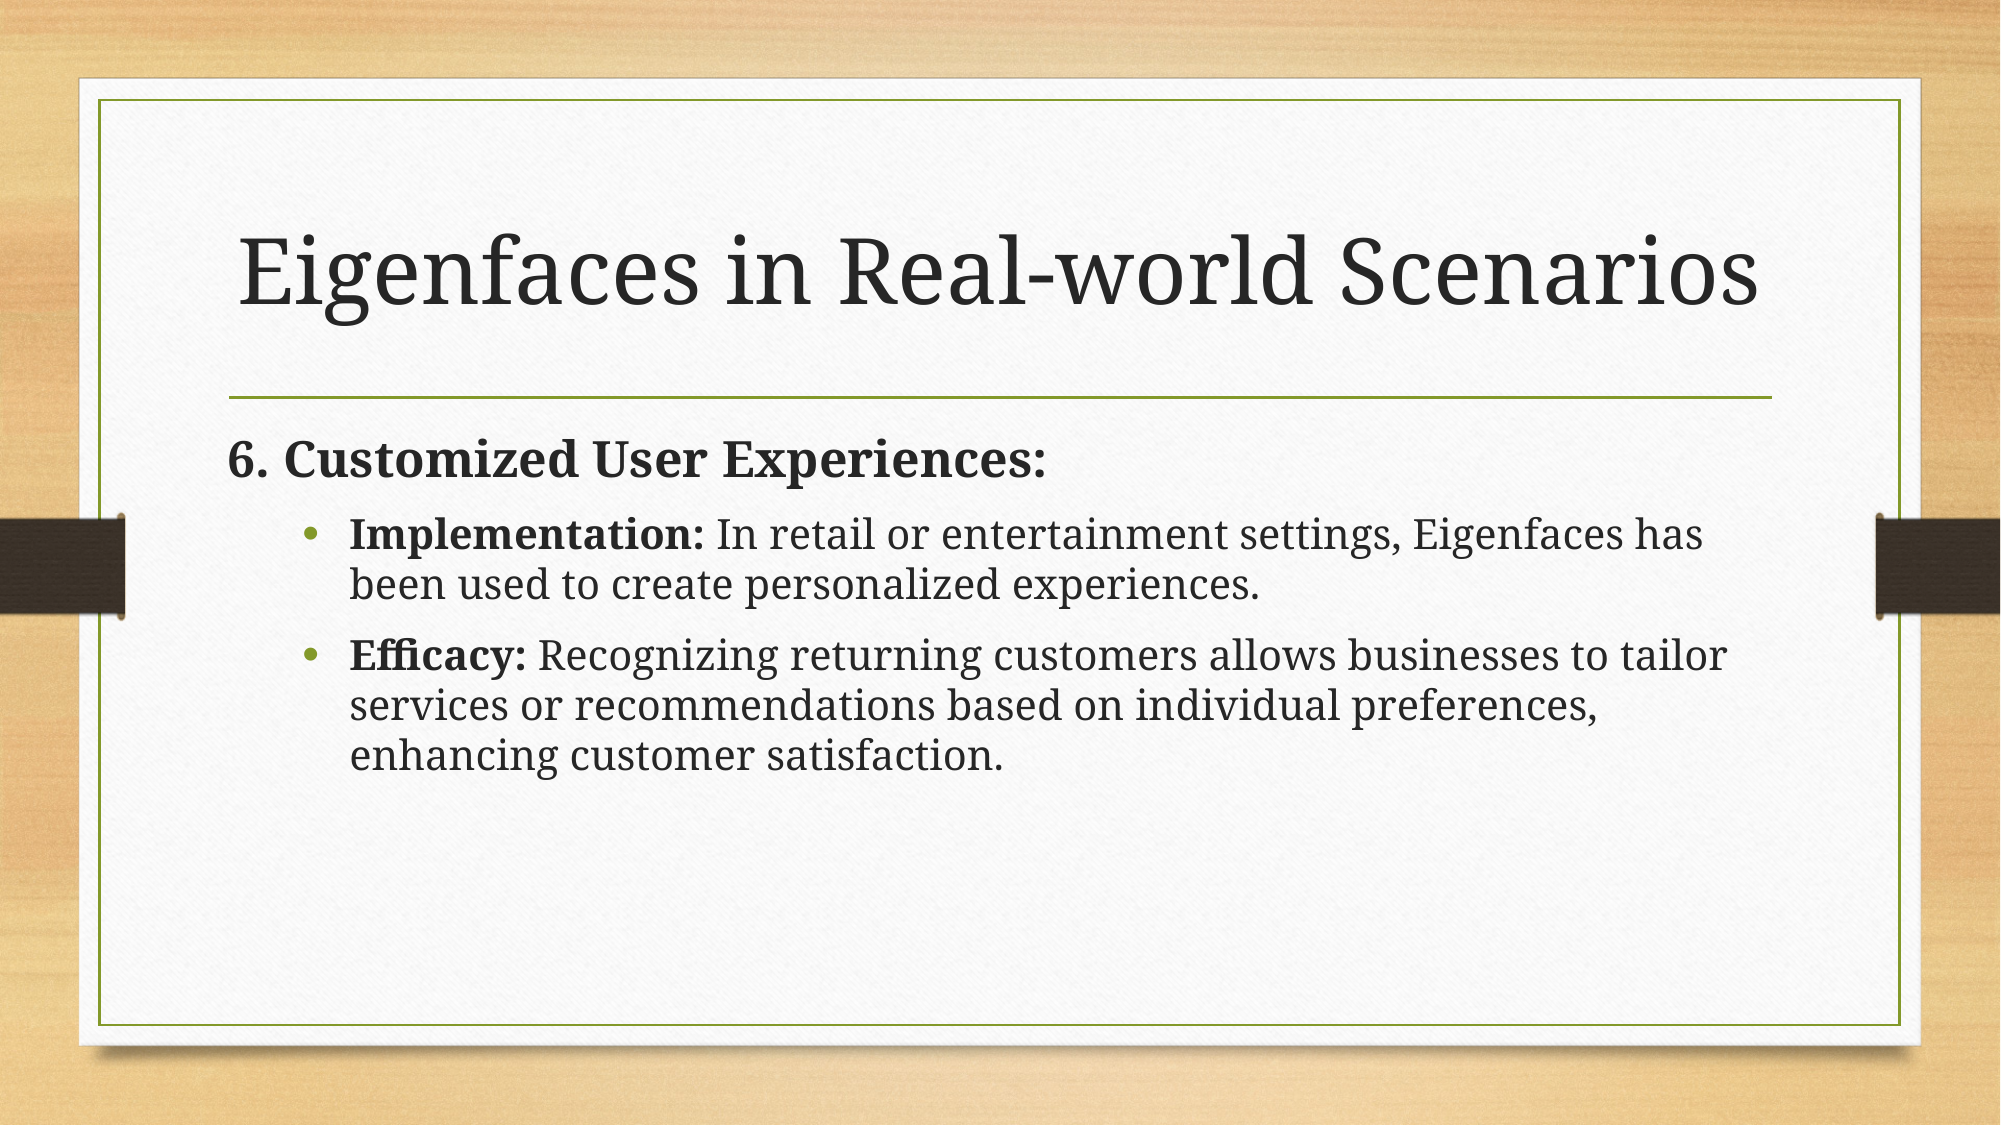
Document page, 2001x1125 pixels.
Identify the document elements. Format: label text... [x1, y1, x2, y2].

picture [0, 0, 2001, 1125]
title Eigenfaces in Real-world Scenarios [212, 161, 1788, 375]
list 6. Customized User Experiences: Implementation: In retail or entertainment settings, Eigenfaces has been used to create personalized experiences. Efficacy: Recognizing returning customers allows businesses to tailor services or recommendations based on individual preferences, enhancing customer satisfaction. [212, 419, 1788, 964]
